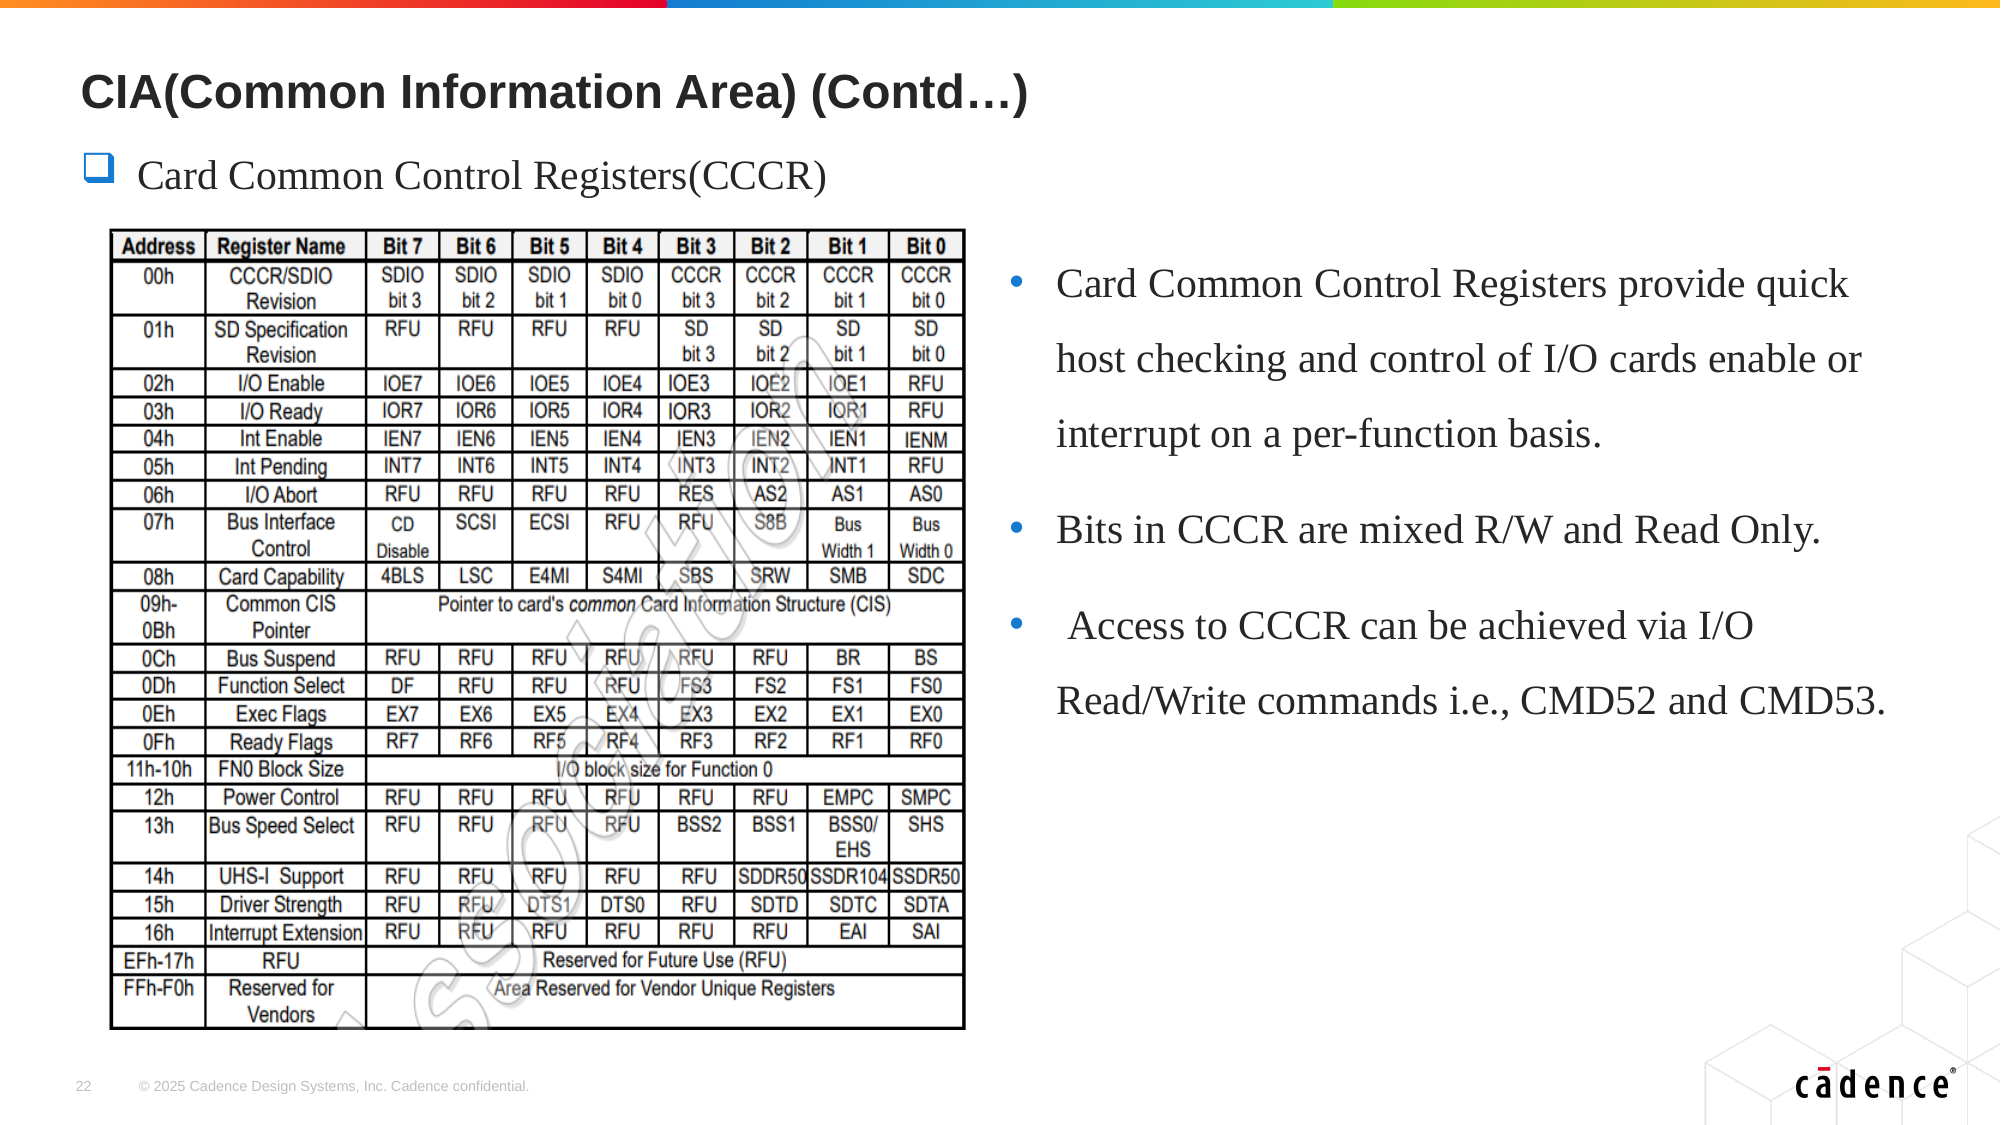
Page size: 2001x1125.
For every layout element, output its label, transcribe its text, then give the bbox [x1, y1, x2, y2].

list Card Common Control Registers(CCCR) [73, 145, 1929, 239]
title CIA(Common Information Area) (Contd…) [73, 59, 1929, 131]
picture [106, 223, 967, 1031]
list Card Common Control Registers provide quick host checking and control of I/O cards enable or interrupt on a per-function basis. Bits in CCCR are mixed R/W and Read Only. Access to CCCR can be achieved via I/O Read/Write commands i.e., CMD52 and CMD53. [999, 223, 1929, 1031]
picture [1643, 44, 2000, 1125]
